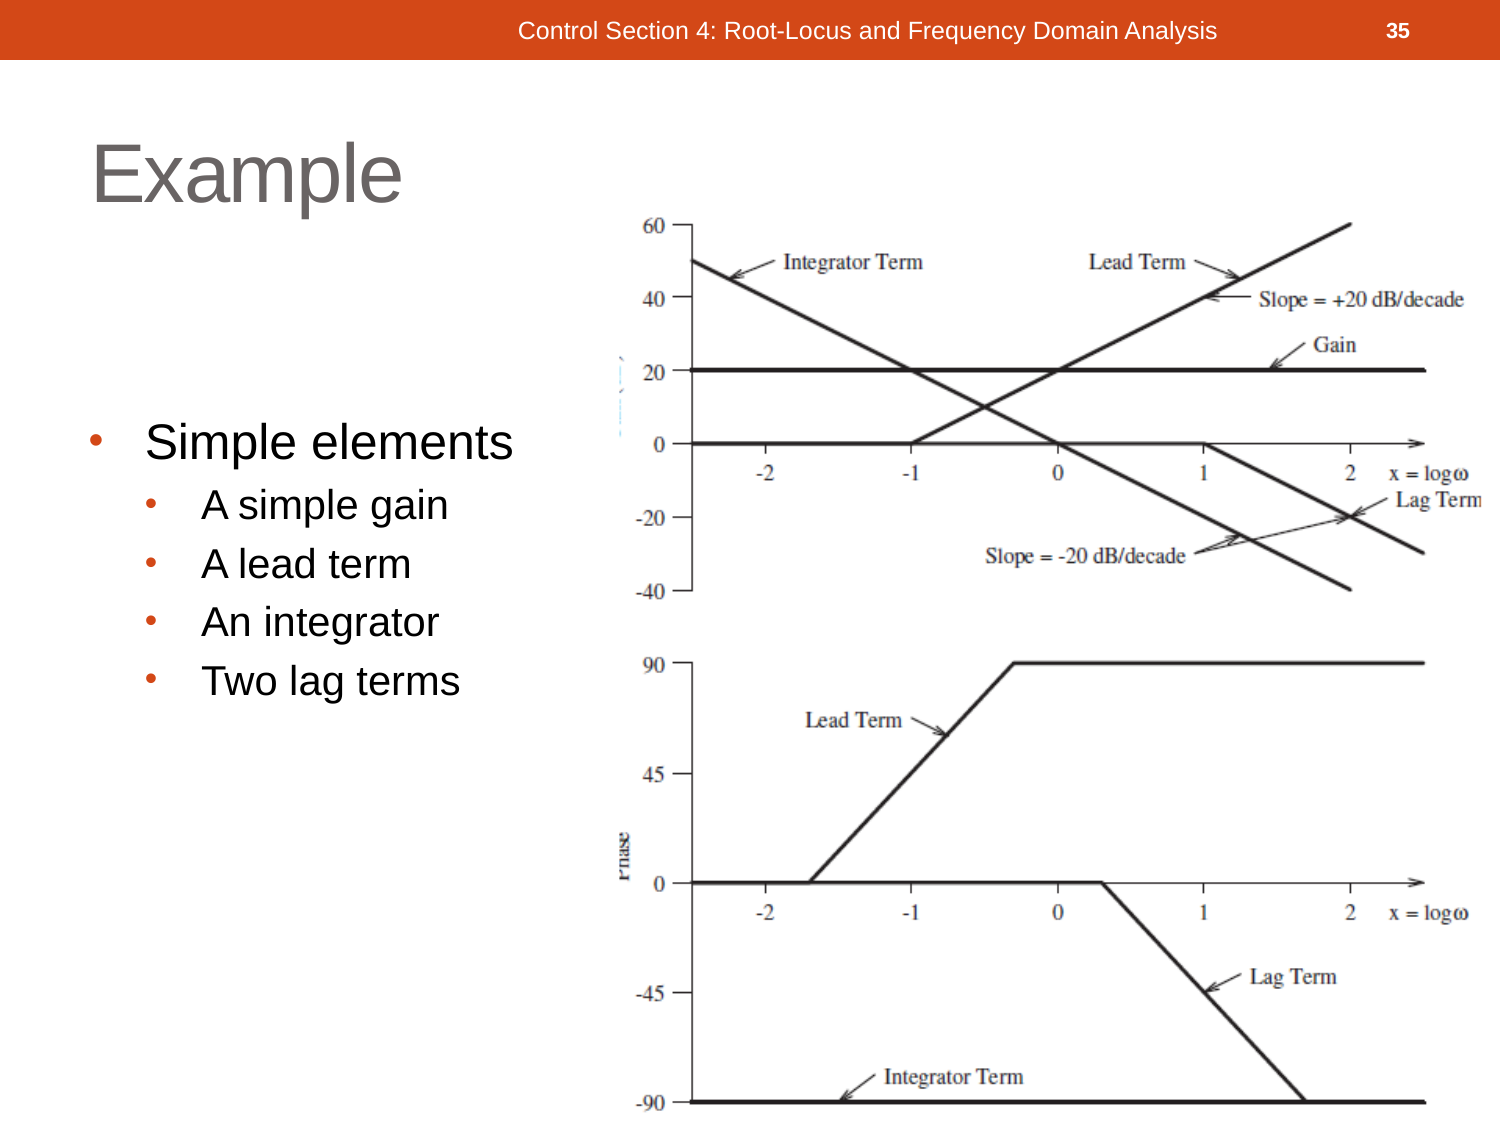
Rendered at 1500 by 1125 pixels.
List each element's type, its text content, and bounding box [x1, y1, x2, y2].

slide_number 35 [1297, 3, 1425, 57]
picture [615, 196, 1500, 1125]
title Example [75, 87, 1425, 250]
footer Control Section 4: Root-Locus and Frequency Domain Analysis [374, 3, 1297, 57]
